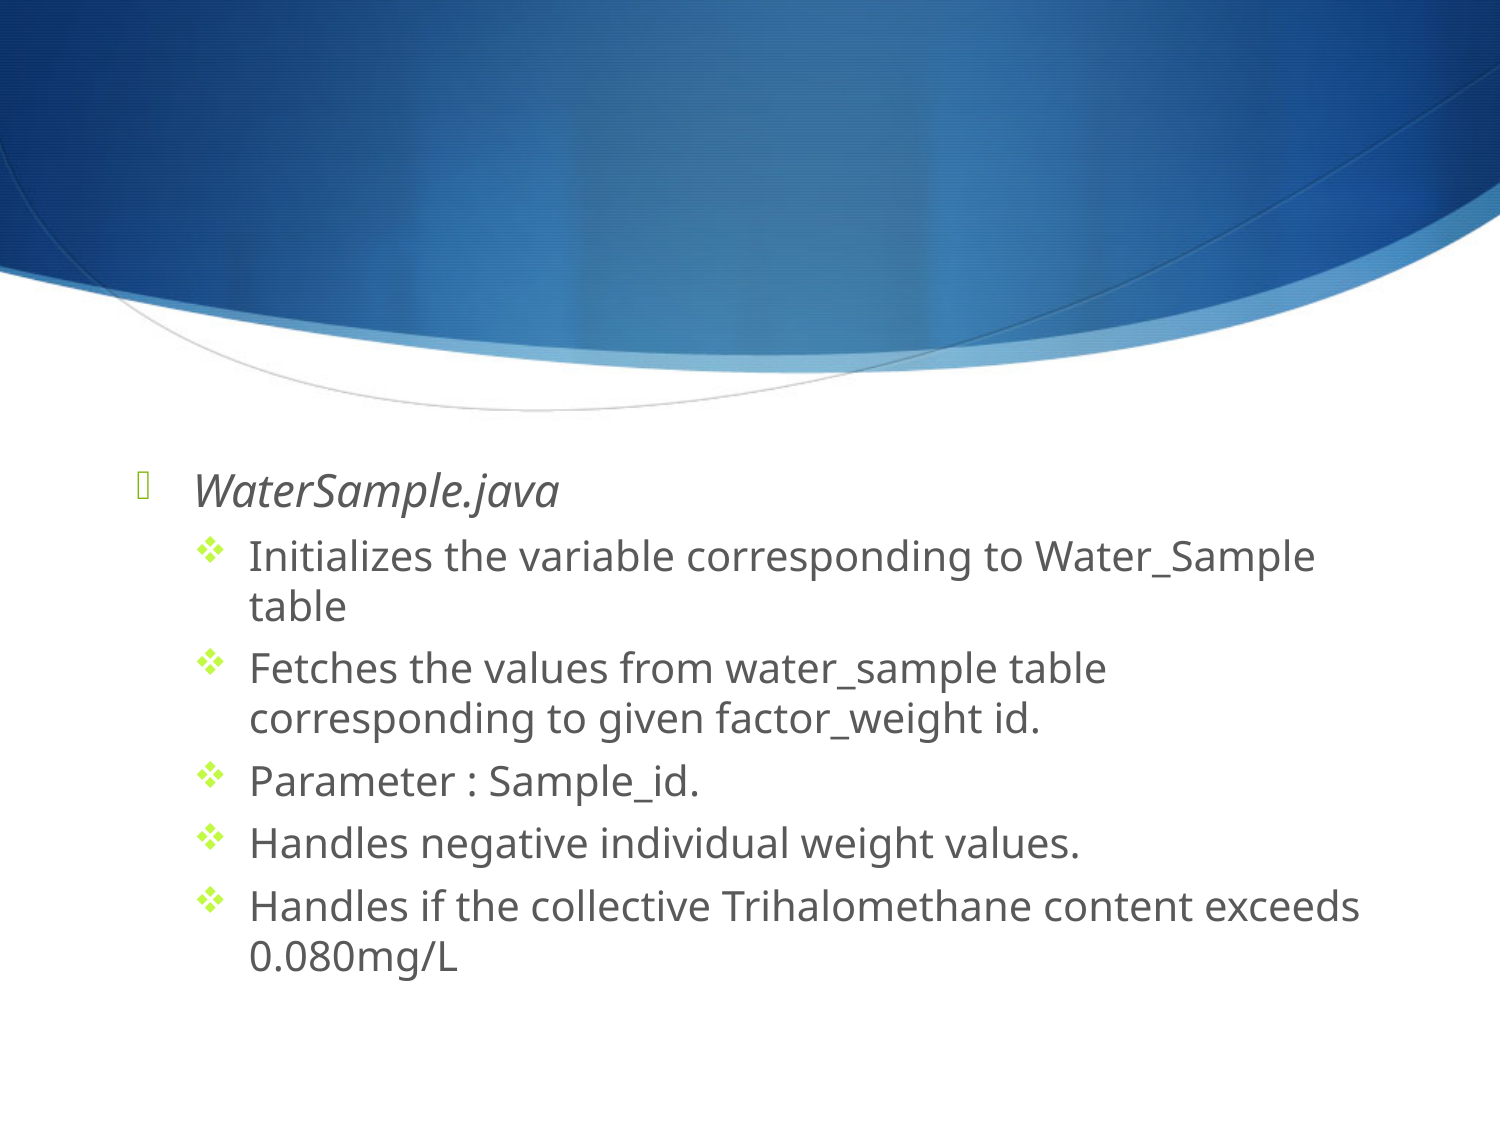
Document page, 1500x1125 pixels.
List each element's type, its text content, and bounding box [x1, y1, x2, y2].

picture [0, 0, 1500, 1125]
list WaterSample.java Initializes the variable corresponding to Water_Sample table Fetches the values from water_sample table corresponding to given factor_weight id. Parameter : Sample_id. Handles negative individual weight values. Handles if the collective Trihalomethane content exceeds 0.080mg/L [121, 454, 1379, 991]
